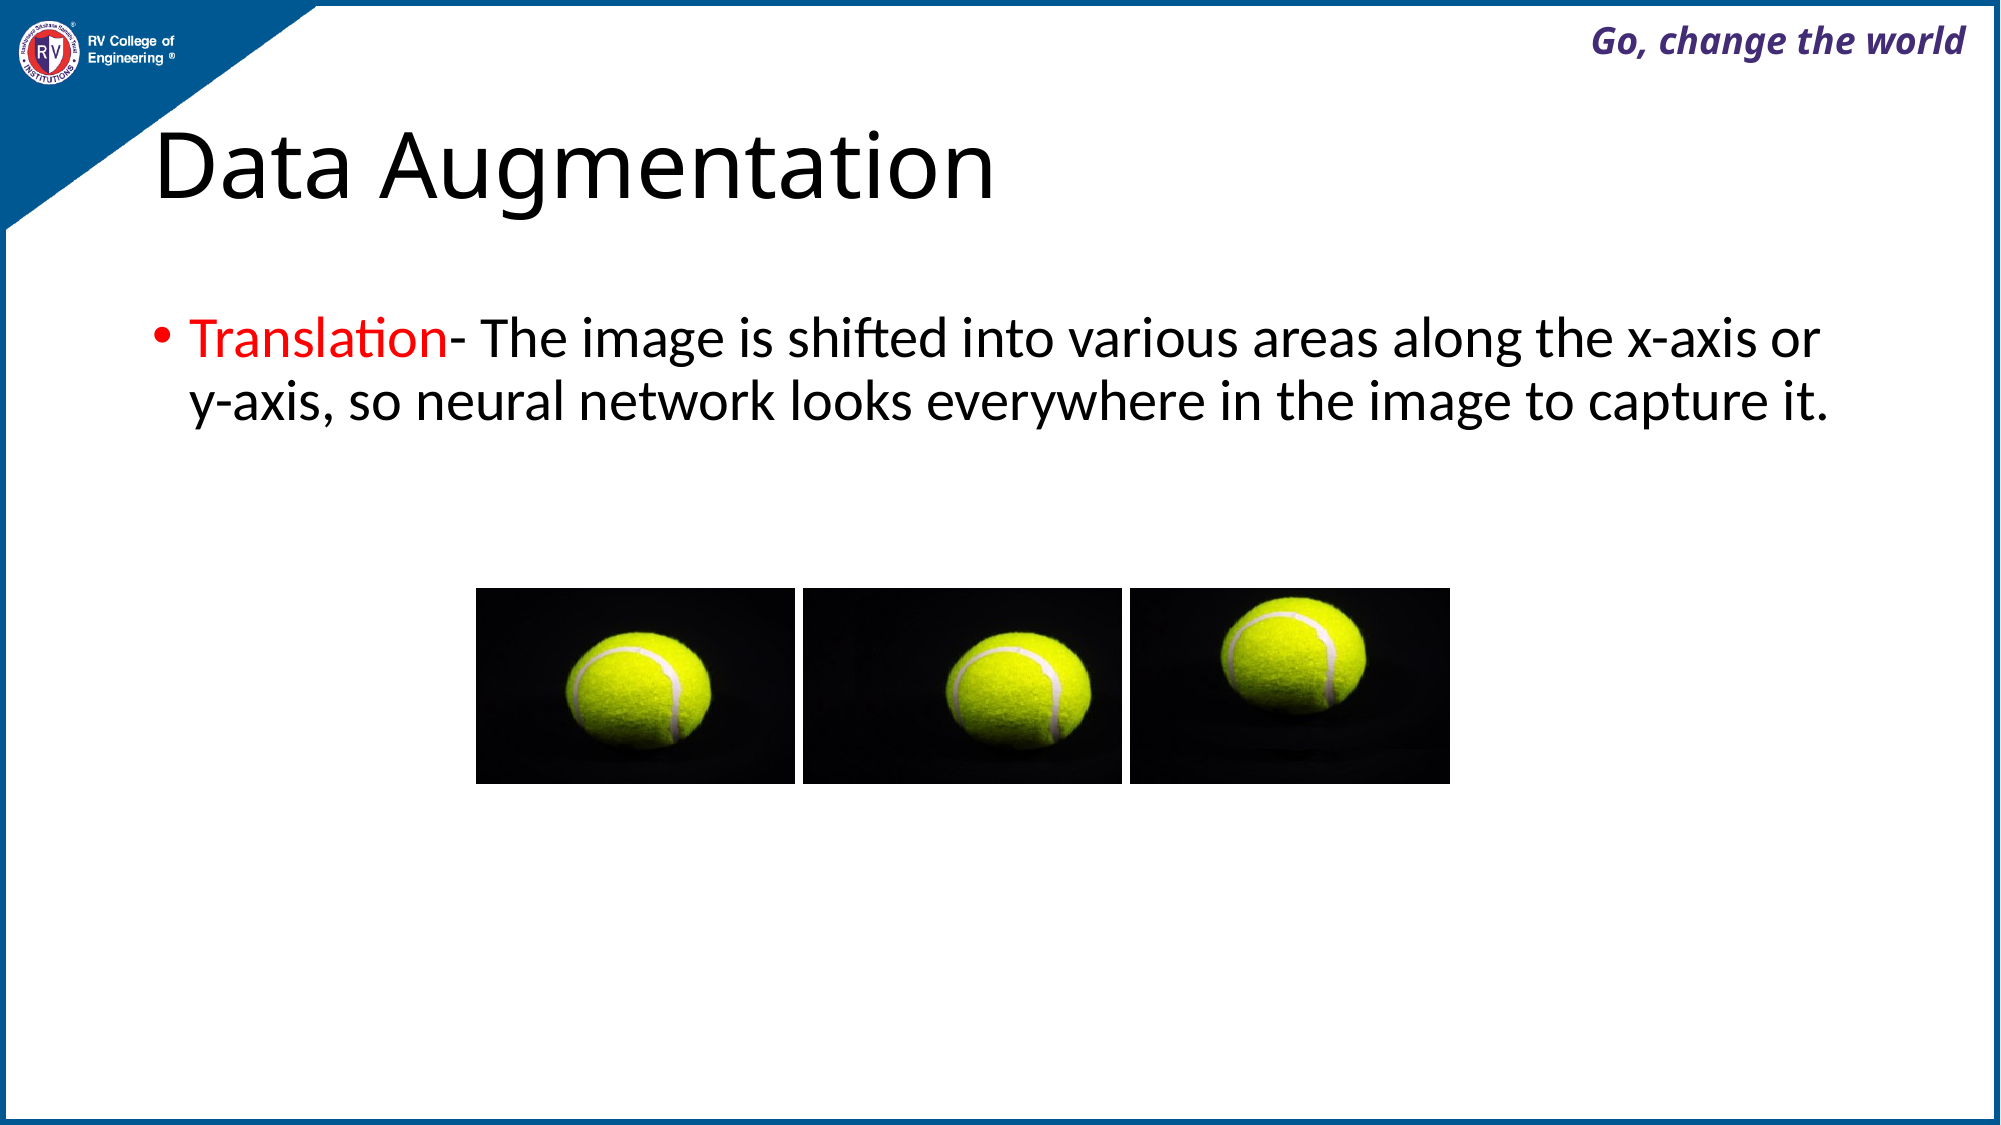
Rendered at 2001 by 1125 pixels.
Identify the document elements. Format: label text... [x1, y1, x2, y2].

list Translation- The image is shifted into various areas along the x-axis or y-axis, so neural network looks everywhere in the image to capture it. [137, 299, 1863, 1014]
picture [2, 6, 316, 232]
picture [476, 588, 1450, 784]
title Data Augmentation [137, 59, 1863, 278]
